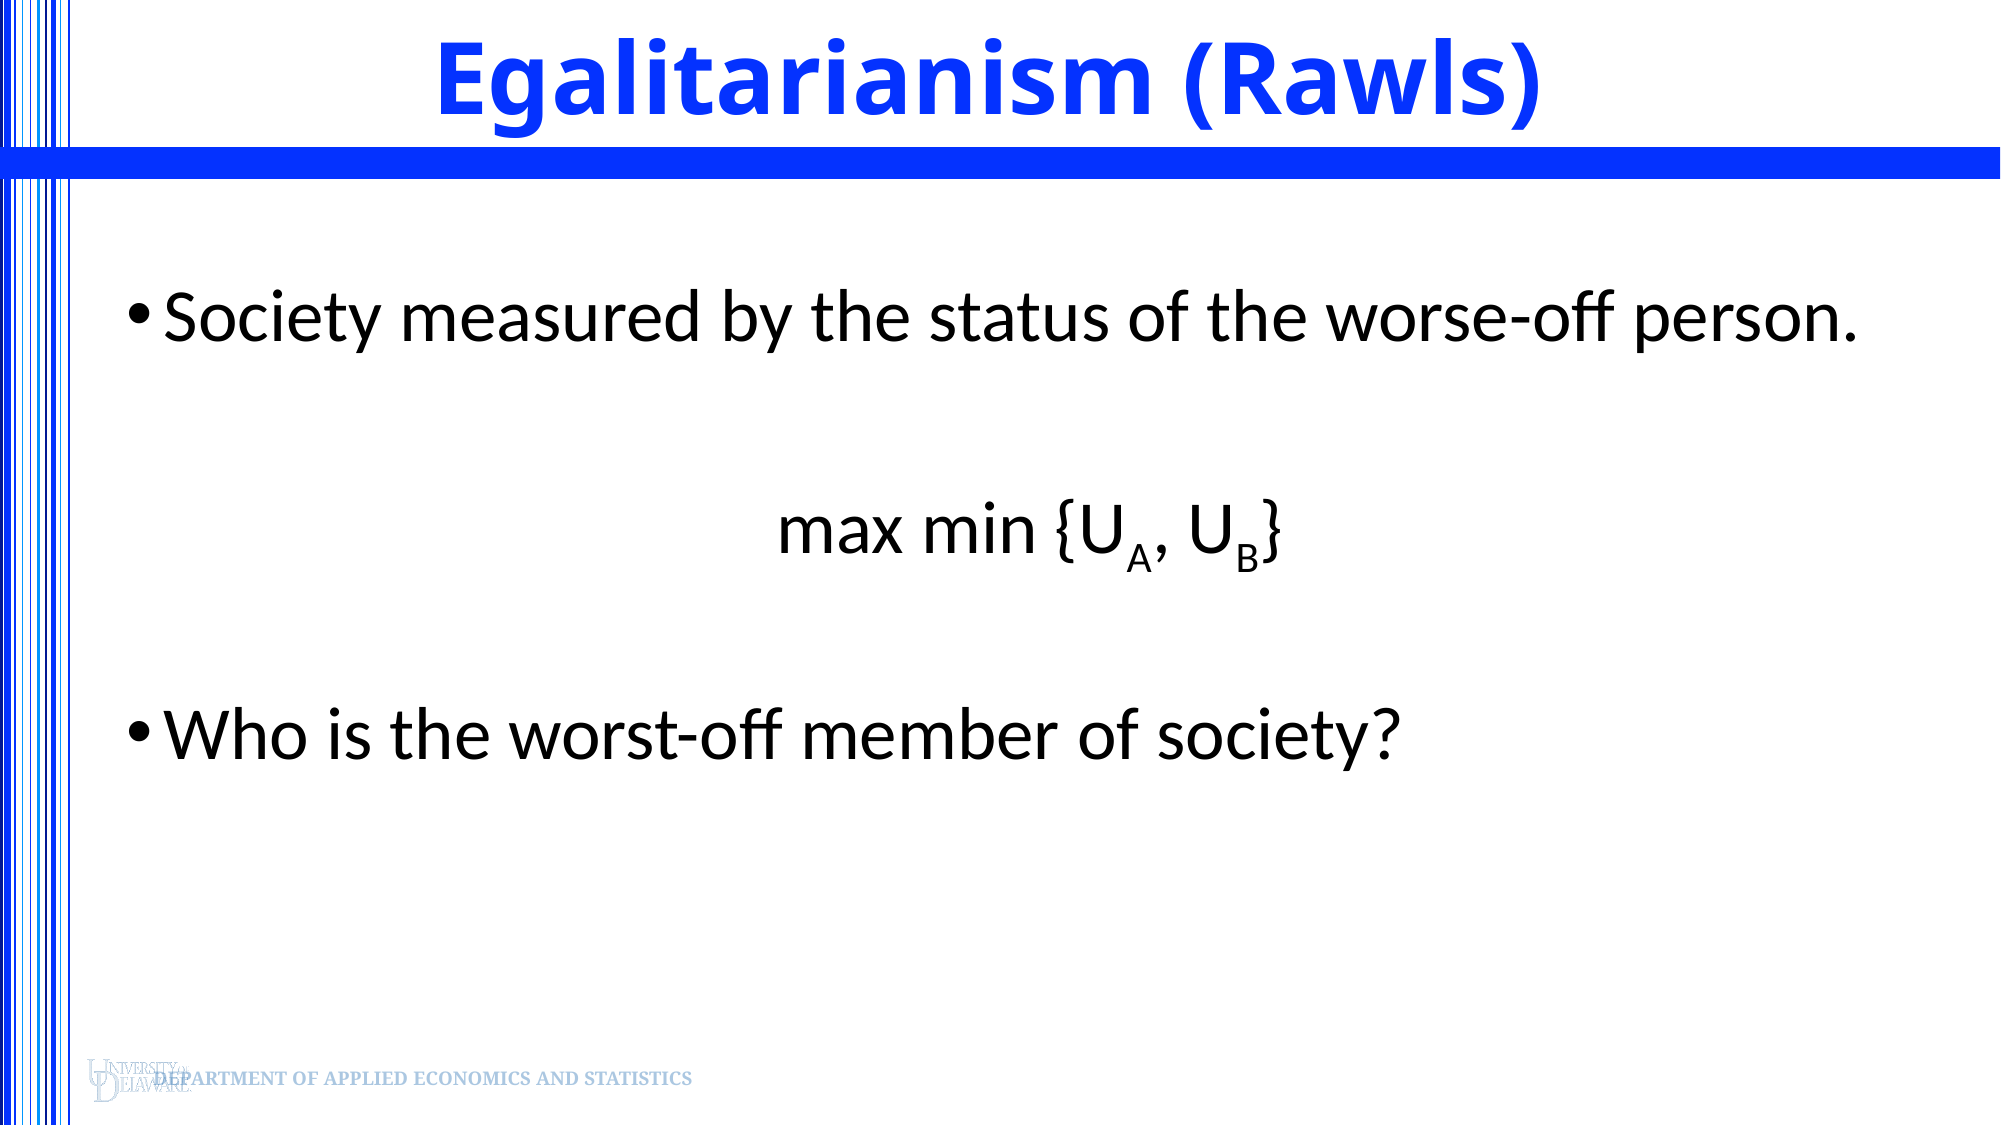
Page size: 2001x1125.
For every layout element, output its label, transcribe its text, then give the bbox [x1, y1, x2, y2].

list Society measured by the status of the worse-off person. max min {UA, UB} Who is the worst-off member of society? [111, 268, 1949, 1125]
title Egalitarianism (Rawls) [113, 18, 1863, 146]
